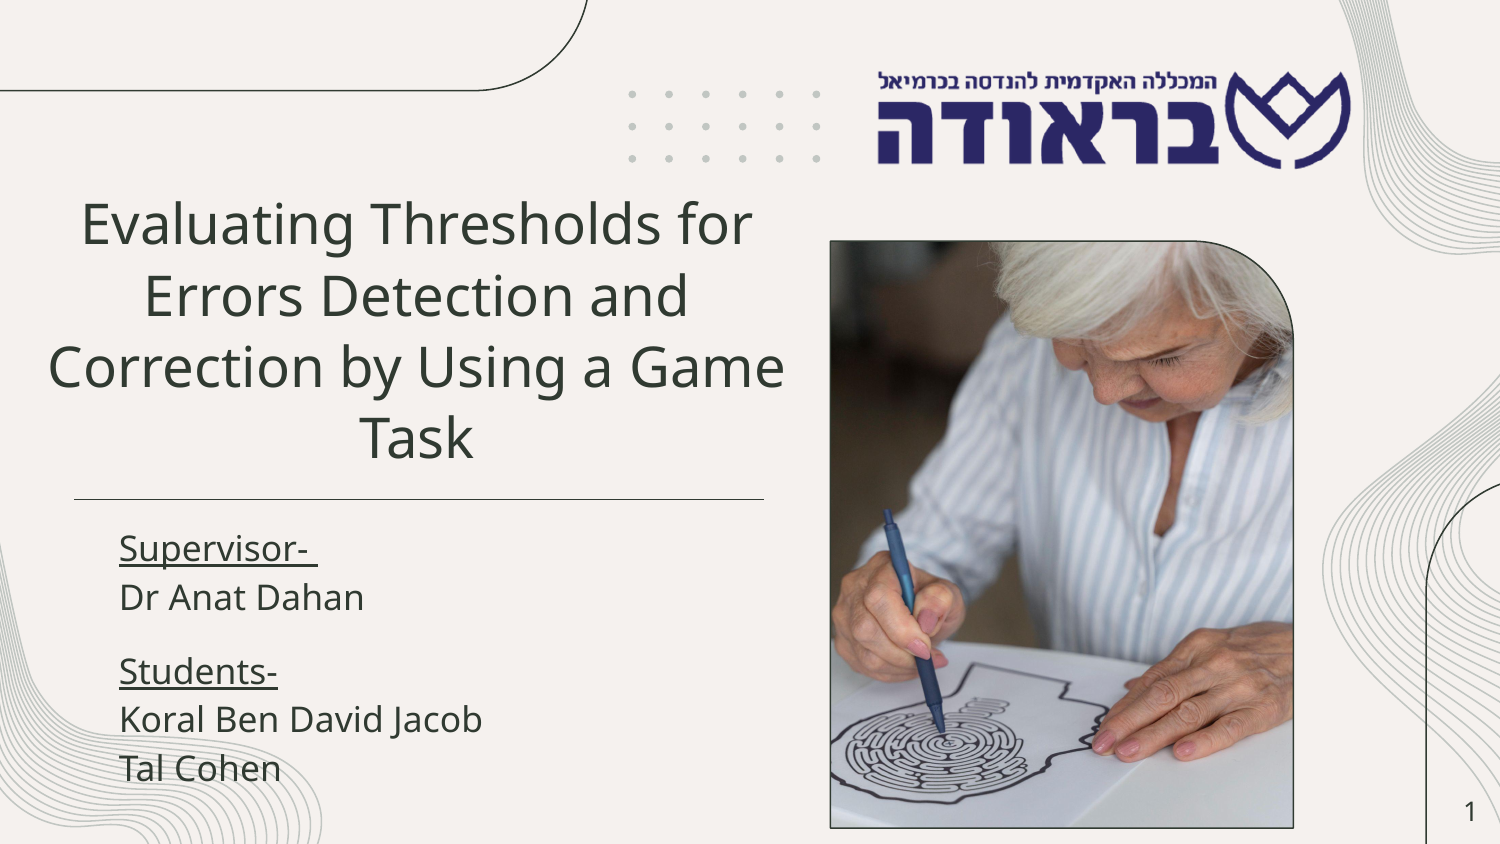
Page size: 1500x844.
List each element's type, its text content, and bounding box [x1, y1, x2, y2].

picture [862, 59, 1365, 179]
subtitle Supervisor- Dr Anat Dahan Students- Koral Ben David Jacob Tal Cohen [103, 504, 825, 595]
picture [830, 240, 1040, 829]
title Evaluating Thresholds for Errors Detection and Correction by Using a Game Task [2, 169, 832, 577]
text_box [628, 90, 822, 164]
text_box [1040, 0, 1500, 844]
